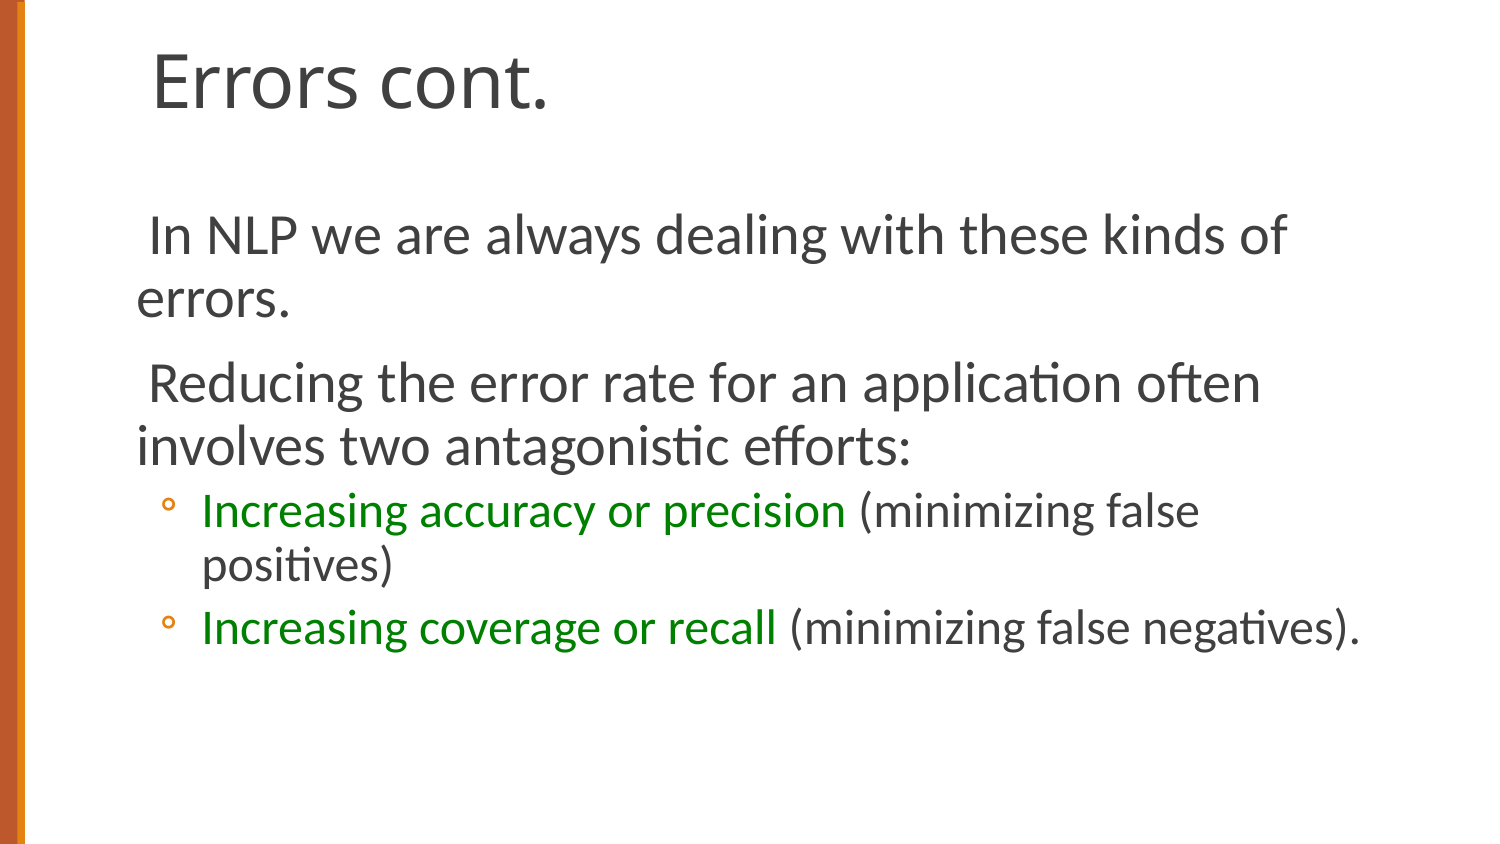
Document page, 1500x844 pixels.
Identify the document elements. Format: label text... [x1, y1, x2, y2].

title Errors cont. [135, 19, 1373, 132]
list In NLP we are always dealing with these kinds of errors. Reducing the error rate for an application often involves two antagonistic efforts: Increasing accuracy or precision (minimizing false positives) Increasing coverage or recall (minimizing false negatives). [135, 196, 1373, 760]
